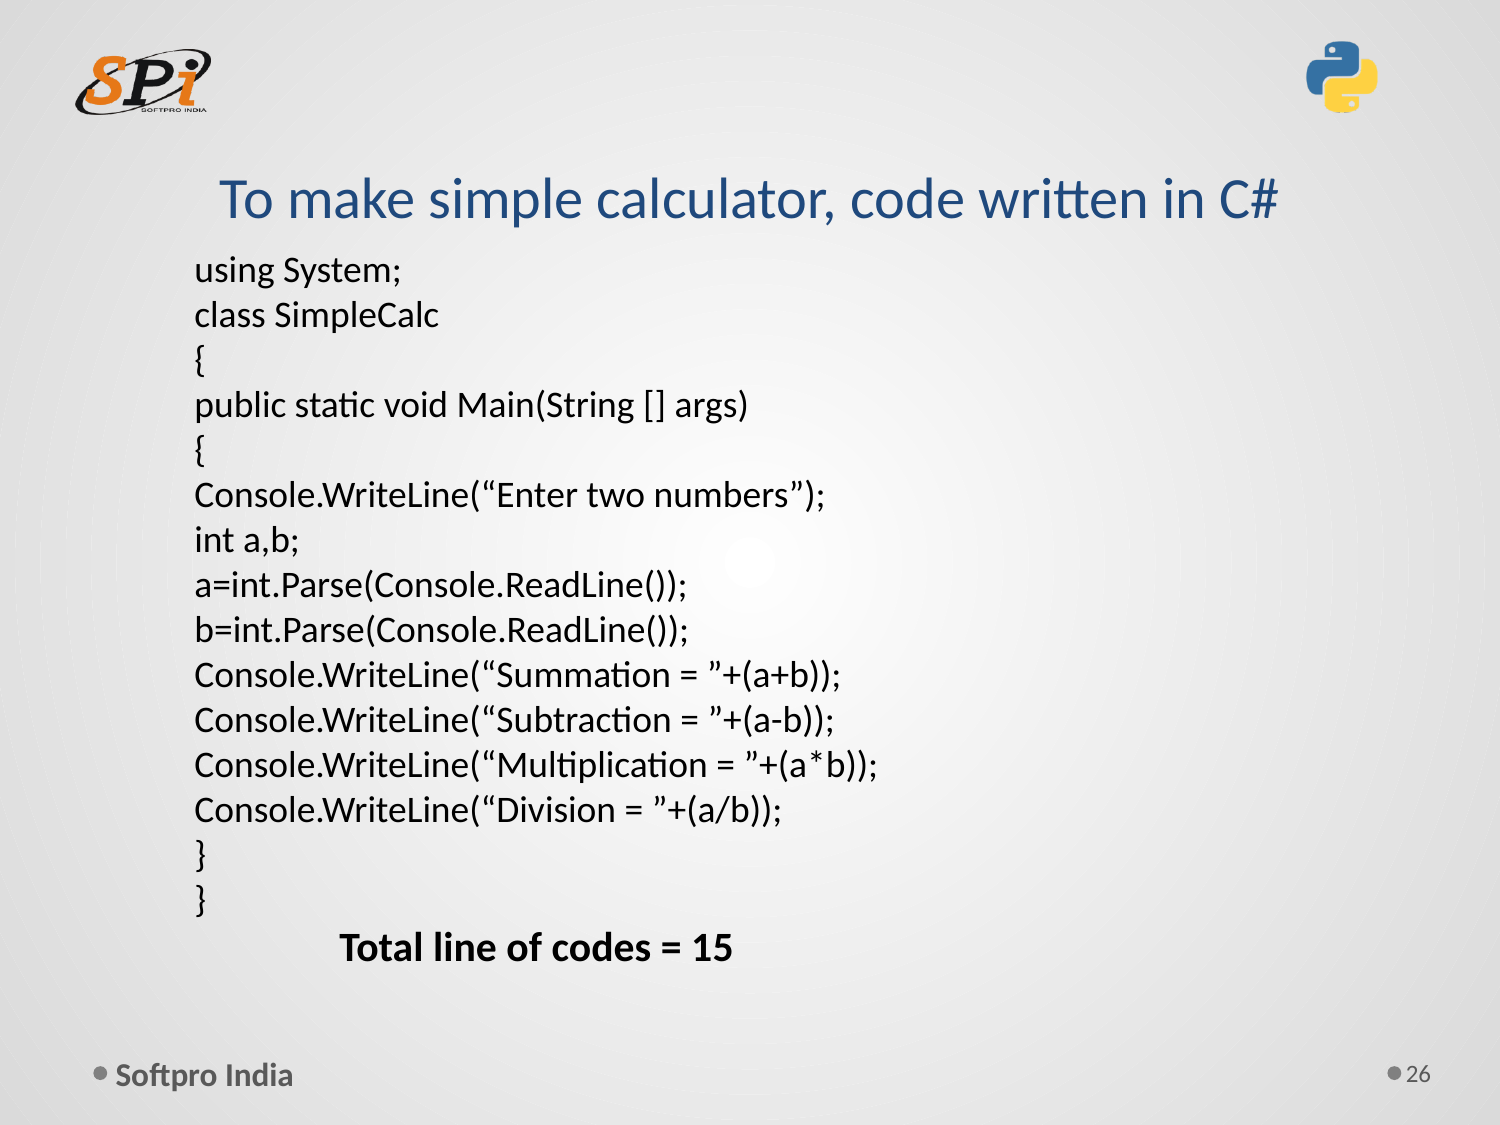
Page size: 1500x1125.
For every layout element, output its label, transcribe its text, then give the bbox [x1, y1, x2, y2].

slide_number 26 [1401, 1042, 1494, 1103]
picture [1205, 0, 1476, 166]
title To make simple calculator, code written in C# [75, 87, 1425, 238]
footer Softpro India [108, 1042, 576, 1103]
text_box using System; class SimpleCalc { public static void Main(String [] args) { Console.WriteLine(“Enter two numbers”); int a,b; a=int.Parse(Console.ReadLine()); b=int.Parse(Console.ReadLine()); Console.WriteLine(“Summation = ”+(a+b)); Console.WriteLine(“Subtraction = ”+(a-b)); Console.WriteLine(“Multiplication = ”+(a*b)); Console.WriteLine(“Division = ”+(a/b)); } } Total line of codes = 15 [179, 237, 894, 978]
picture [74, 49, 211, 115]
